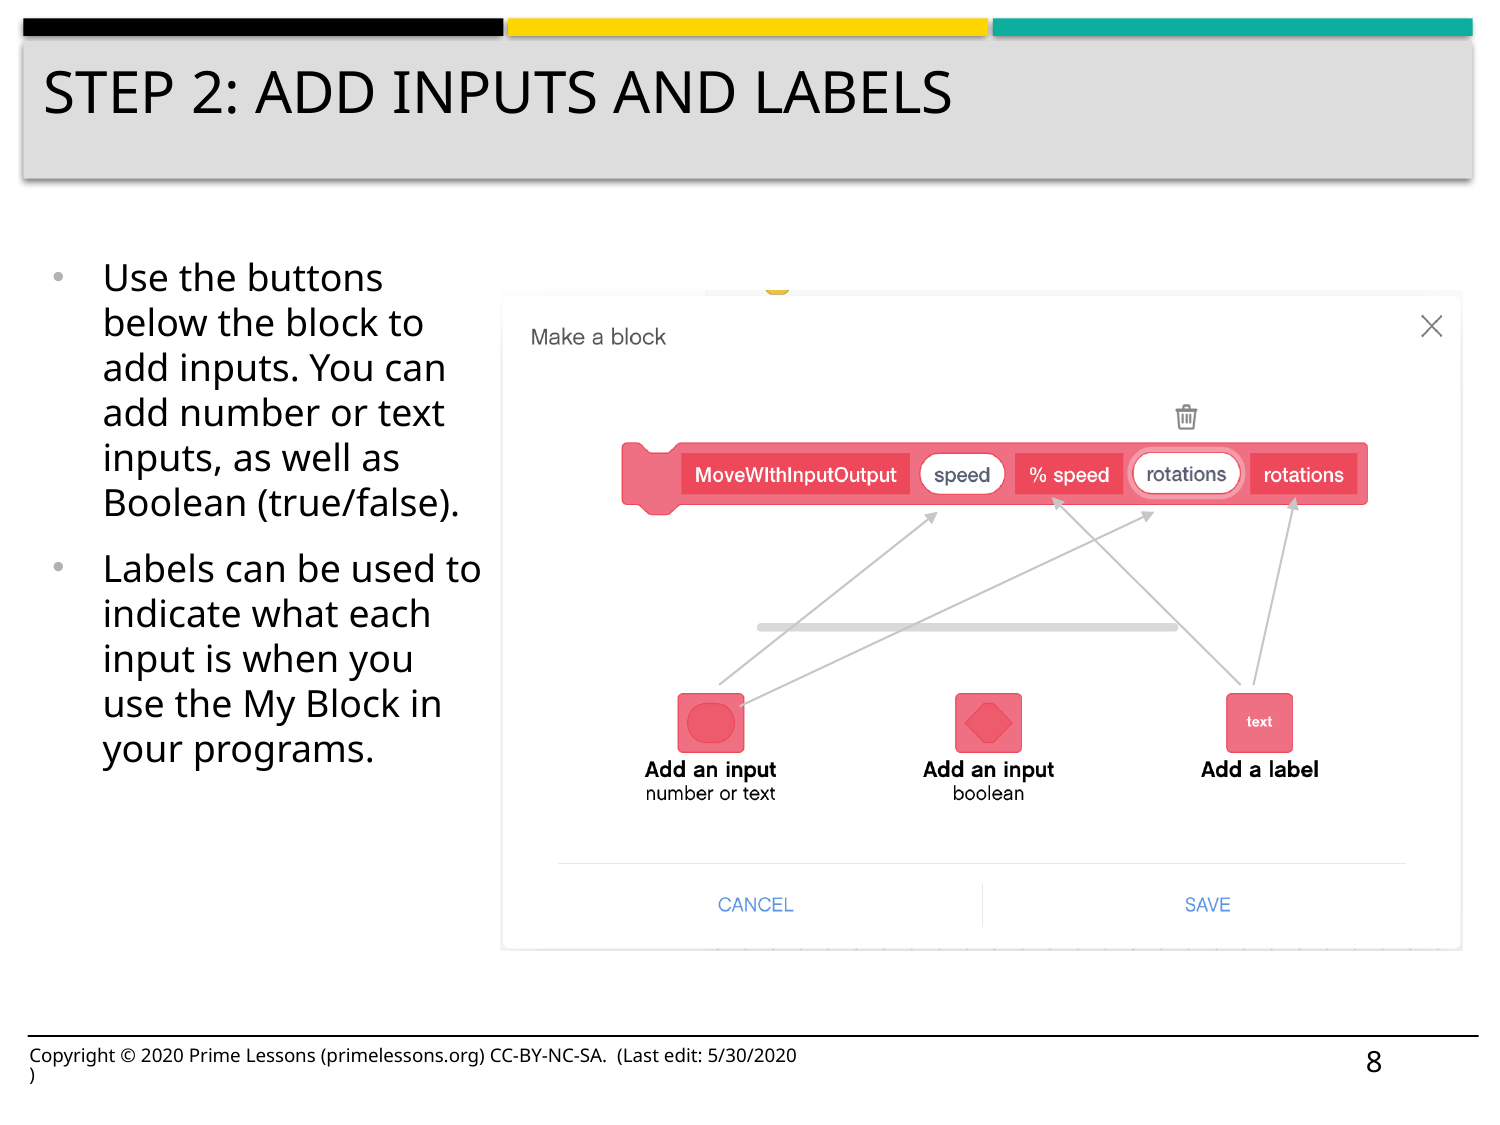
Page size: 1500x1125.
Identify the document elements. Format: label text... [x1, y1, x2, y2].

title Step 2: Add Inputs and Labels [28, 48, 1464, 172]
list Use the buttons below the block to add inputs. You can add number or text inputs, as well as Boolean (true/false). Labels can be used to indicate what each input is when you use the My Block in your programs. [37, 246, 500, 1011]
slide_number 8 [1351, 1036, 1478, 1097]
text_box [499, 289, 1464, 952]
footer Copyright © 2020 Prime Lessons (primelessons.org) CC-BY-NC-SA. (Last edit: 5/30/2020) [14, 1036, 814, 1097]
